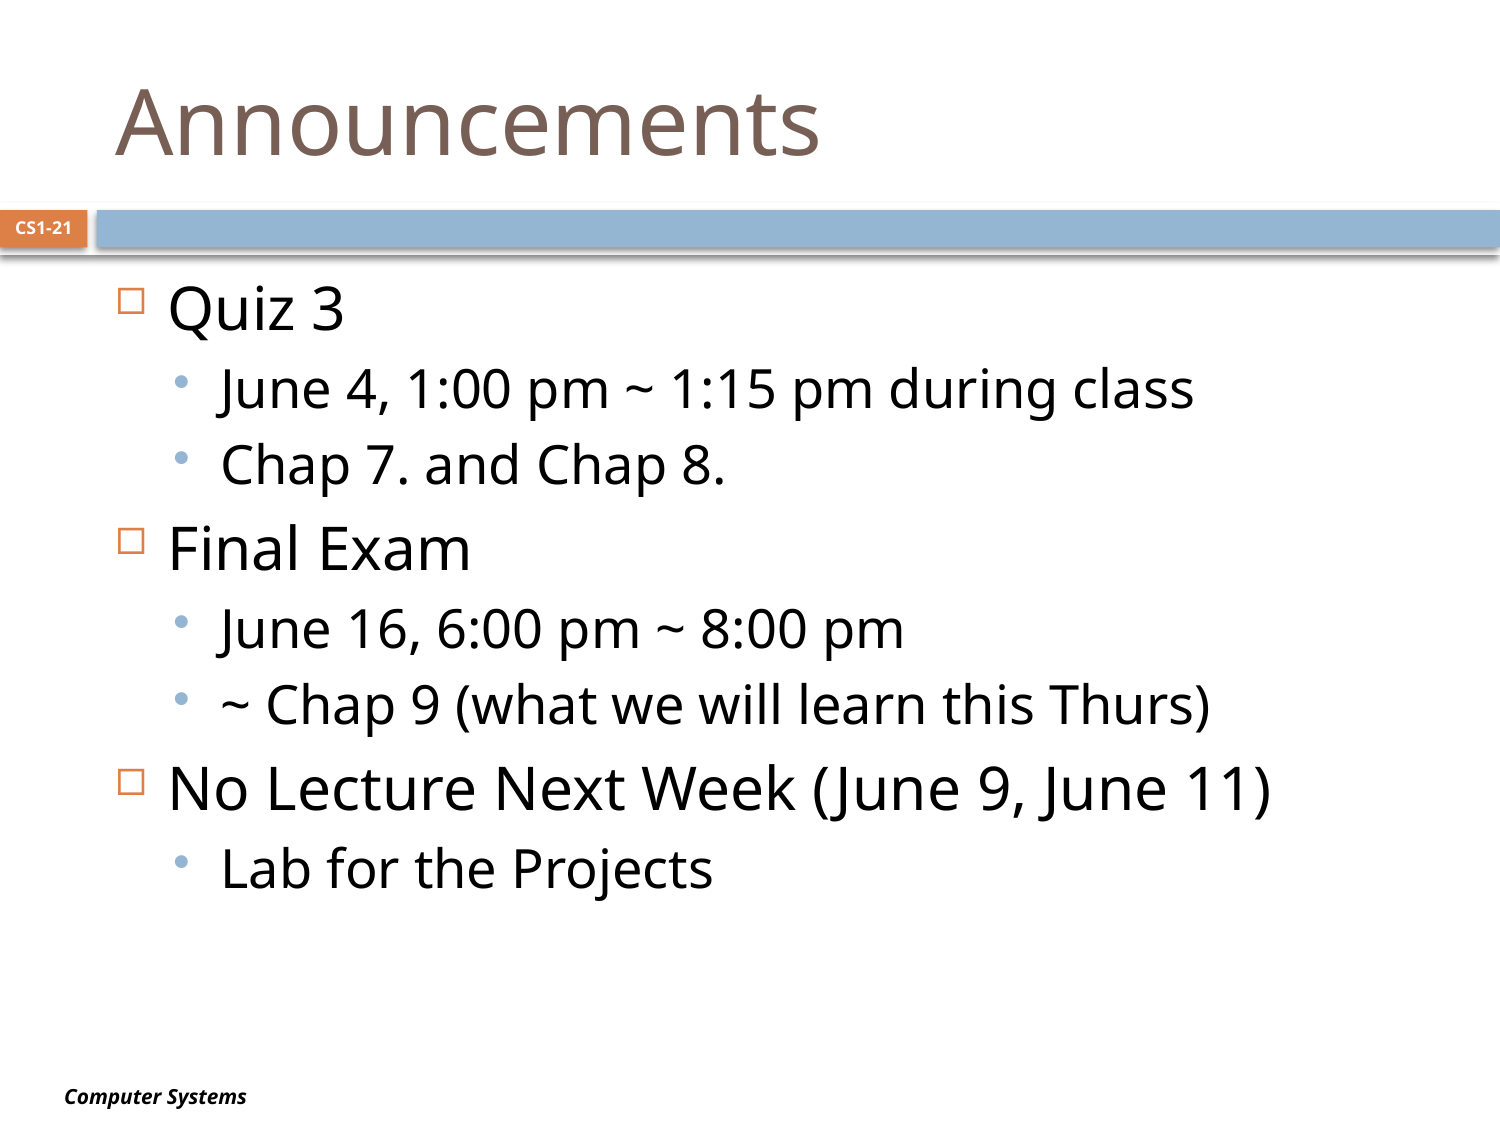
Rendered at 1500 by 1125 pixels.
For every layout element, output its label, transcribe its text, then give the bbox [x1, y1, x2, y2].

list Quiz 3 June 4, 1:00 pm ~ 1:15 pm during class Chap 7. and Chap 8. Final Exam June 16, 6:00 pm ~ 8:00 pm ~ Chap 9 (what we will learn this Thurs) No Lecture Next Week (June 9, June 11) Lab for the Projects [100, 262, 1438, 1106]
title Announcements [100, 37, 1438, 200]
slide_number CS1-21 [0, 208, 88, 249]
